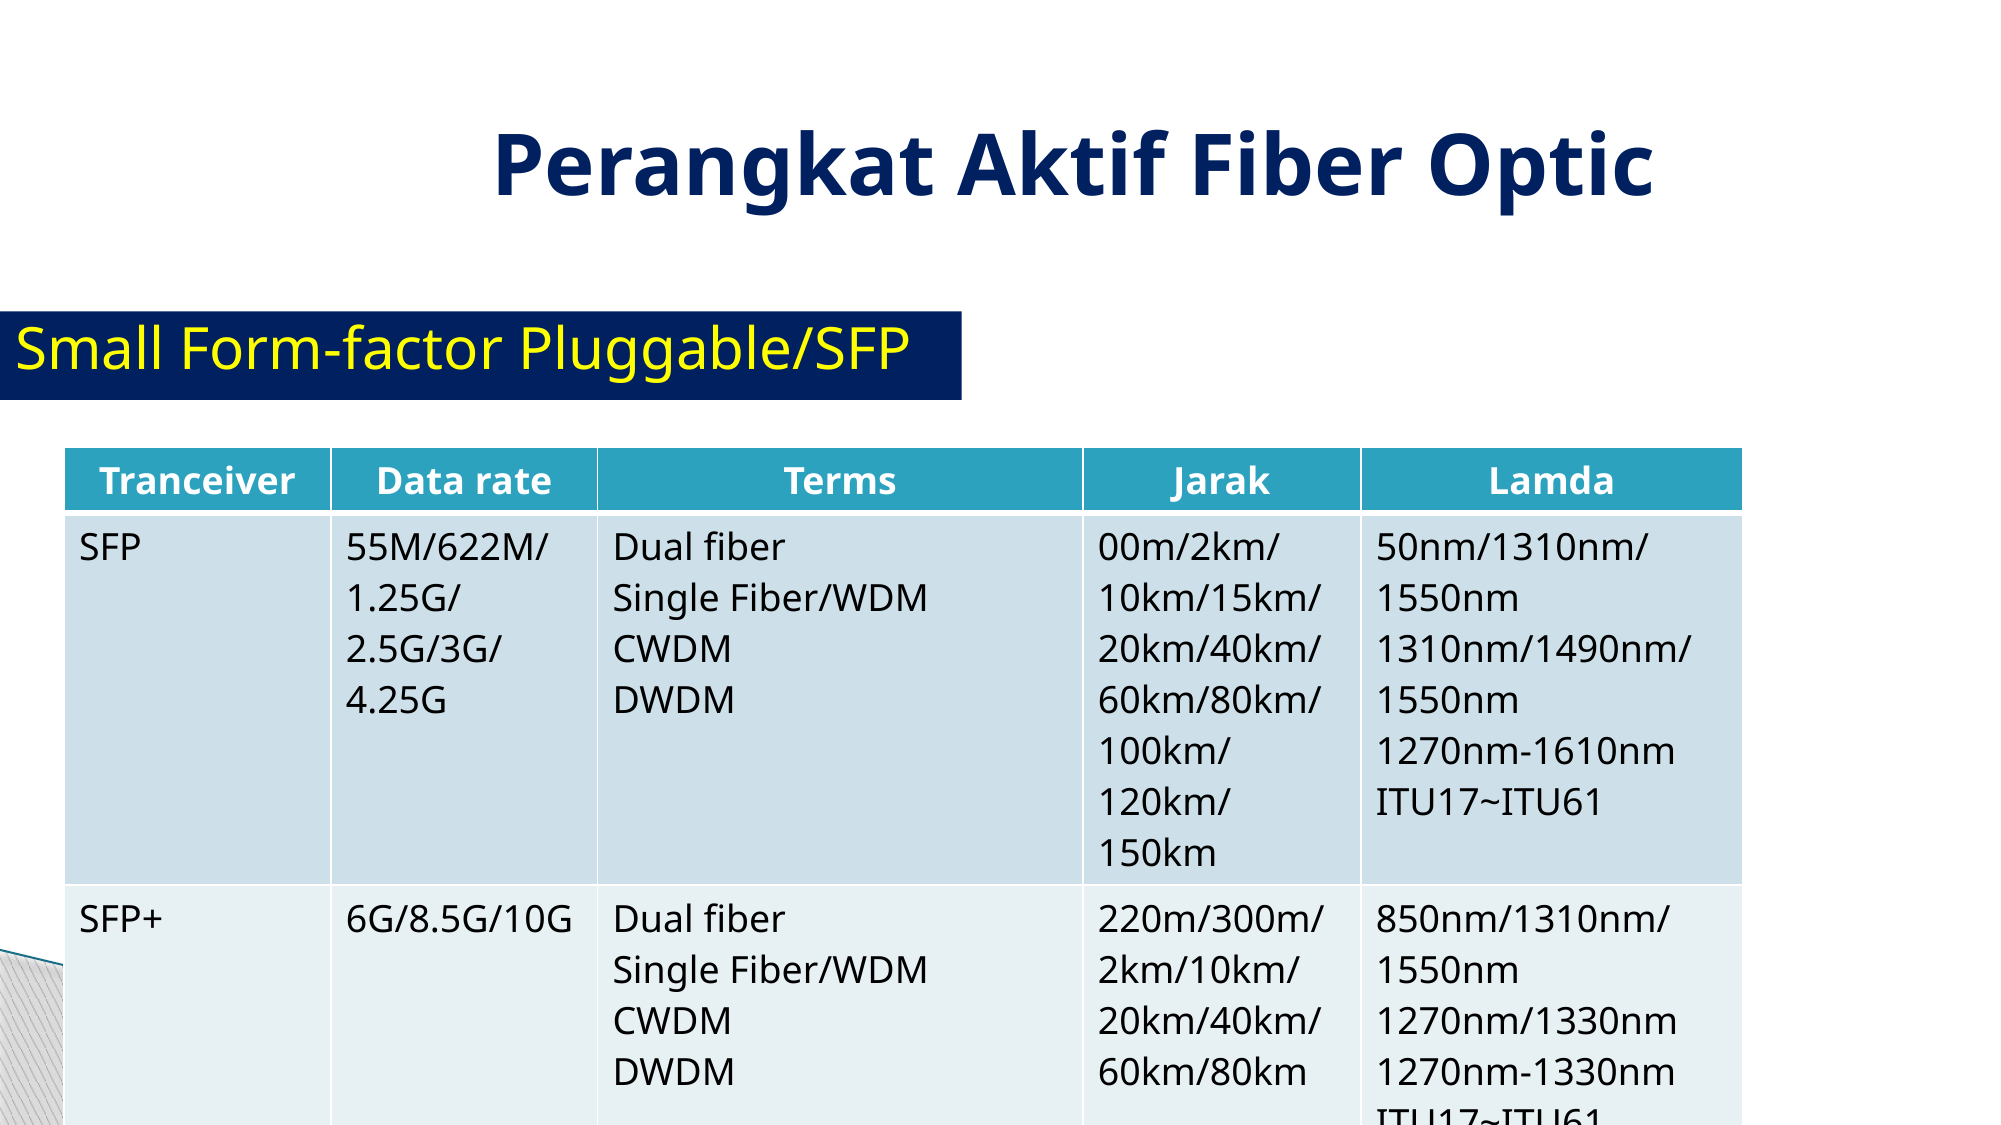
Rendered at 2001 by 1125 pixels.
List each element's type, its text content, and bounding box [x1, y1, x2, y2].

table_header Tranceiver [65, 448, 330, 510]
table_header Jarak [1084, 448, 1360, 510]
table_cell 00m/2km/ 10km/15km/ 20km/40km/ 60km/80km/ 100km/120km/ 150km [1084, 516, 1360, 884]
table_cell 850nm/1310nm/1550nm 1270nm/1330nm 1270nm-1330nm ITU17~ITU61 [1362, 886, 1742, 1125]
table_cell SFP [65, 516, 330, 884]
table_cell Dual fiber Single Fiber/WDM CWDM DWDM [598, 886, 1082, 1125]
text_box Small Form-factor Pluggable/SFP [0, 311, 962, 400]
table_cell 220m/300m/ 2km/10km/ 20km/40km/ 60km/80km [1084, 886, 1360, 1125]
table_header Data rate [332, 448, 597, 510]
title Perangkat Aktif Fiber Optic [476, 52, 1990, 271]
table_header Terms [598, 448, 1082, 510]
table_cell 55M/622M/ 1.25G/ 2.5G/3G/ 4.25G [332, 516, 597, 884]
table_cell Dual fiber Single Fiber/WDM CWDM DWDM [598, 516, 1082, 884]
table_cell 50nm/1310nm/1550nm 1310nm/1490nm/1550nm 1270nm-1610nm ITU17~ITU61 [1362, 516, 1742, 884]
table_header Lamda [1362, 448, 1742, 510]
table_cell 6G/8.5G/10G [332, 886, 597, 1125]
table_cell SFP+ [65, 886, 330, 1125]
